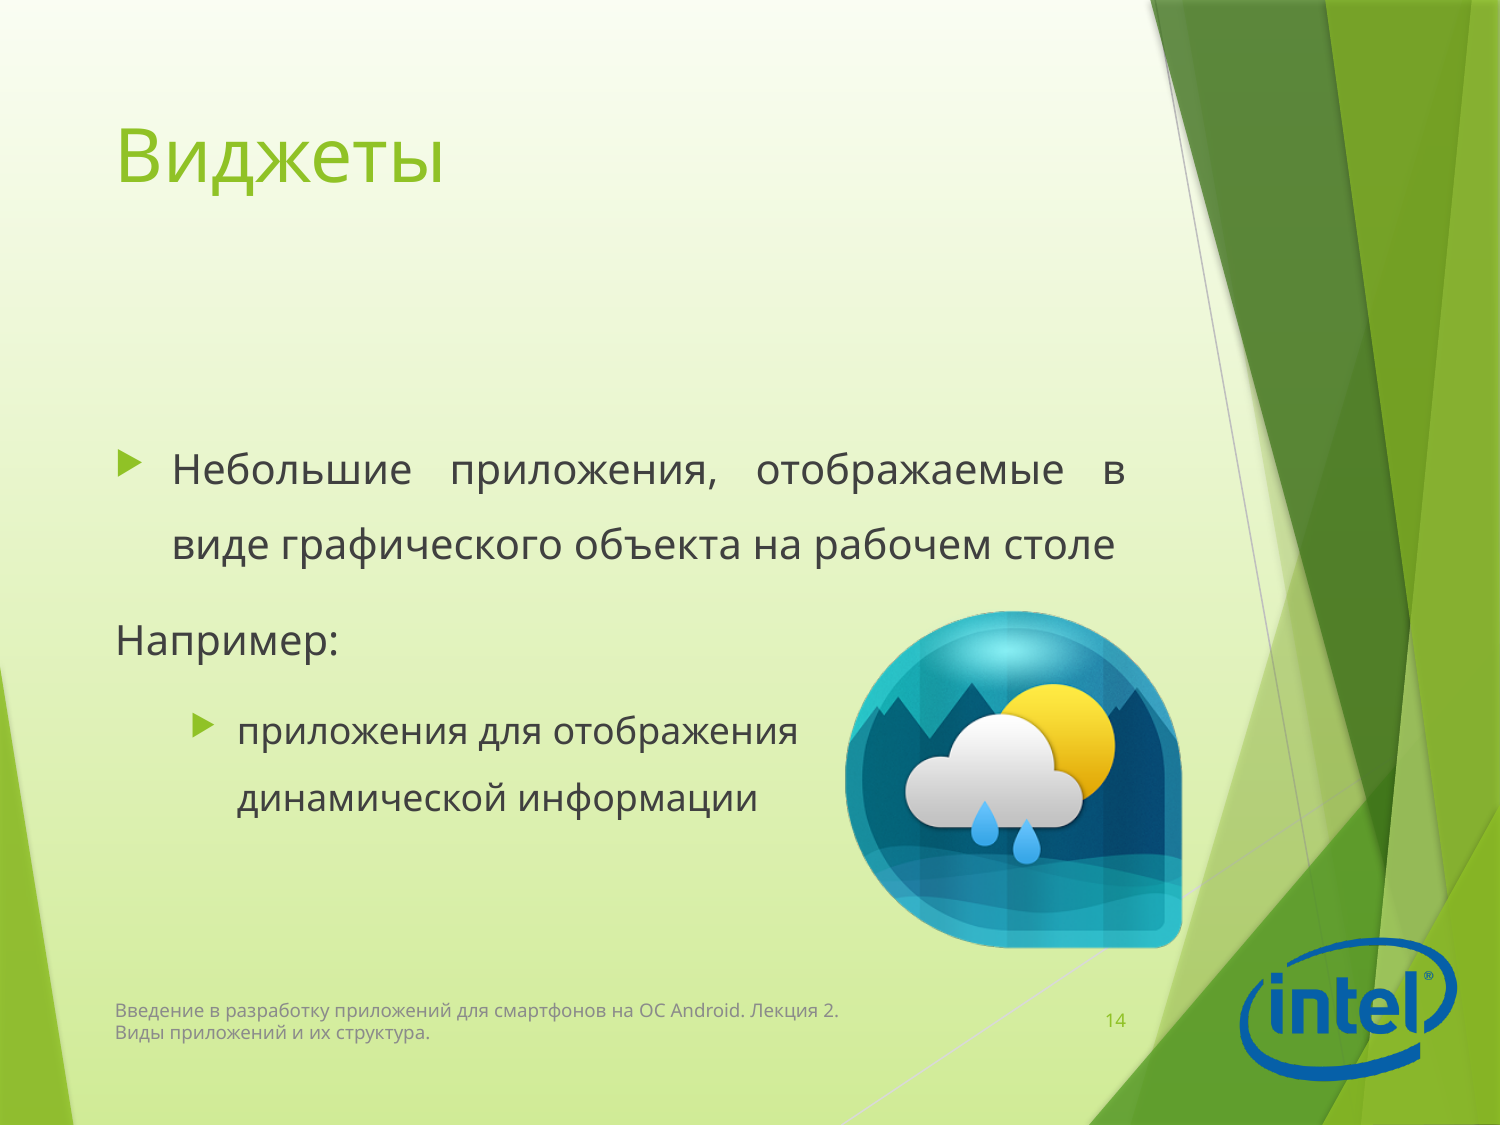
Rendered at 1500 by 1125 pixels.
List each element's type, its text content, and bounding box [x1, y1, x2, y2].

slide_number 14 [1057, 991, 1142, 1051]
list Небольшие приложения, отображаемые в виде графического объекта на рабочем столе Например: приложения для отображения динамической информации [99, 246, 1142, 991]
title Виджеты [99, 99, 1142, 211]
picture [1195, 893, 1500, 1125]
picture [843, 608, 1185, 950]
footer Введение в разработку приложений для смартфонов на ОС Android. Лекция 2. Виды приложений и их структура. [99, 991, 859, 1051]
